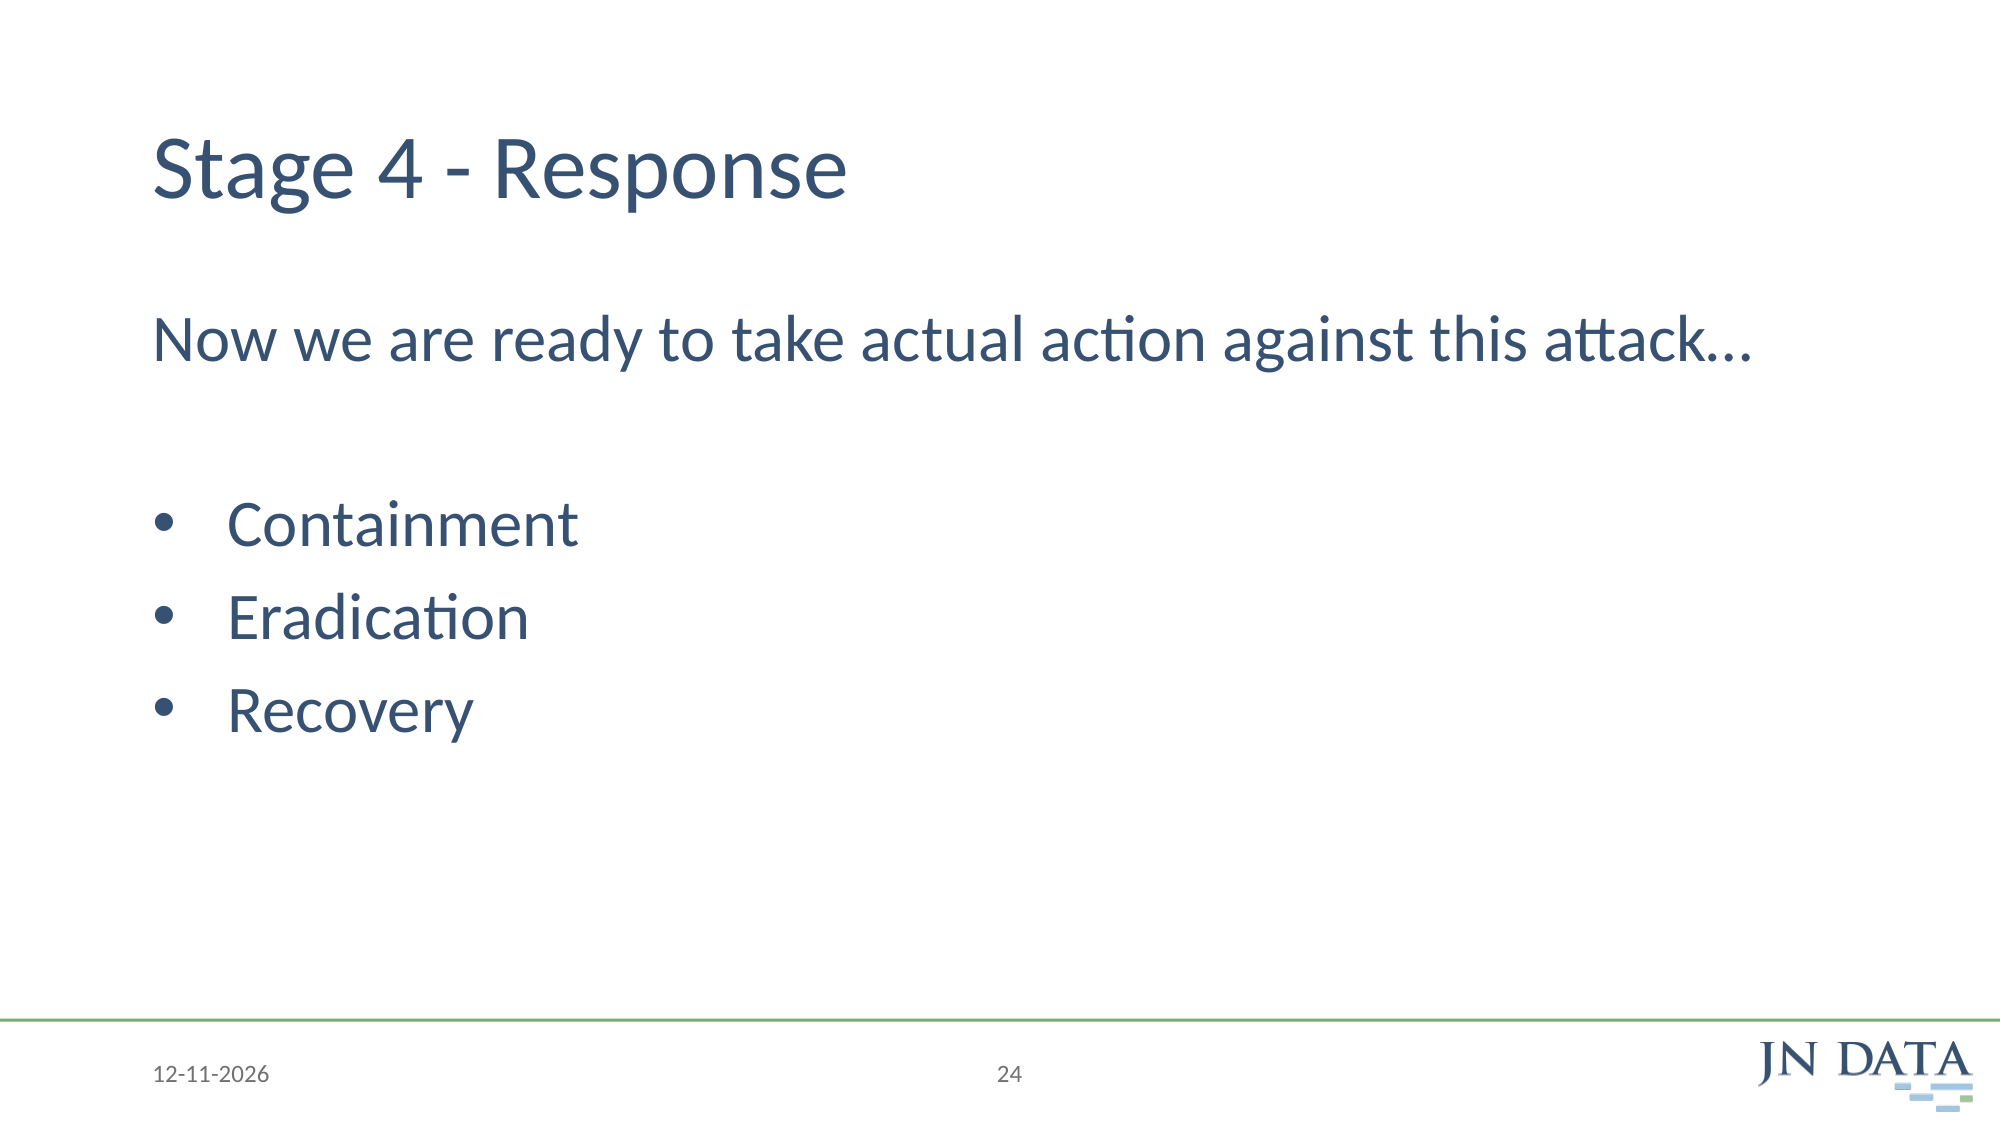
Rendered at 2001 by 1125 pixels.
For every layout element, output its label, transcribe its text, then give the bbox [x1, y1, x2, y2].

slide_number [137, 1042, 587, 1103]
picture [1757, 1041, 1976, 1112]
list Now we are ready to take actual action against this attack… Containment Eradication Recovery [137, 296, 1863, 1005]
title Stage 4 - Response [137, 59, 1863, 278]
slide_number 24 [587, 1042, 1038, 1103]
